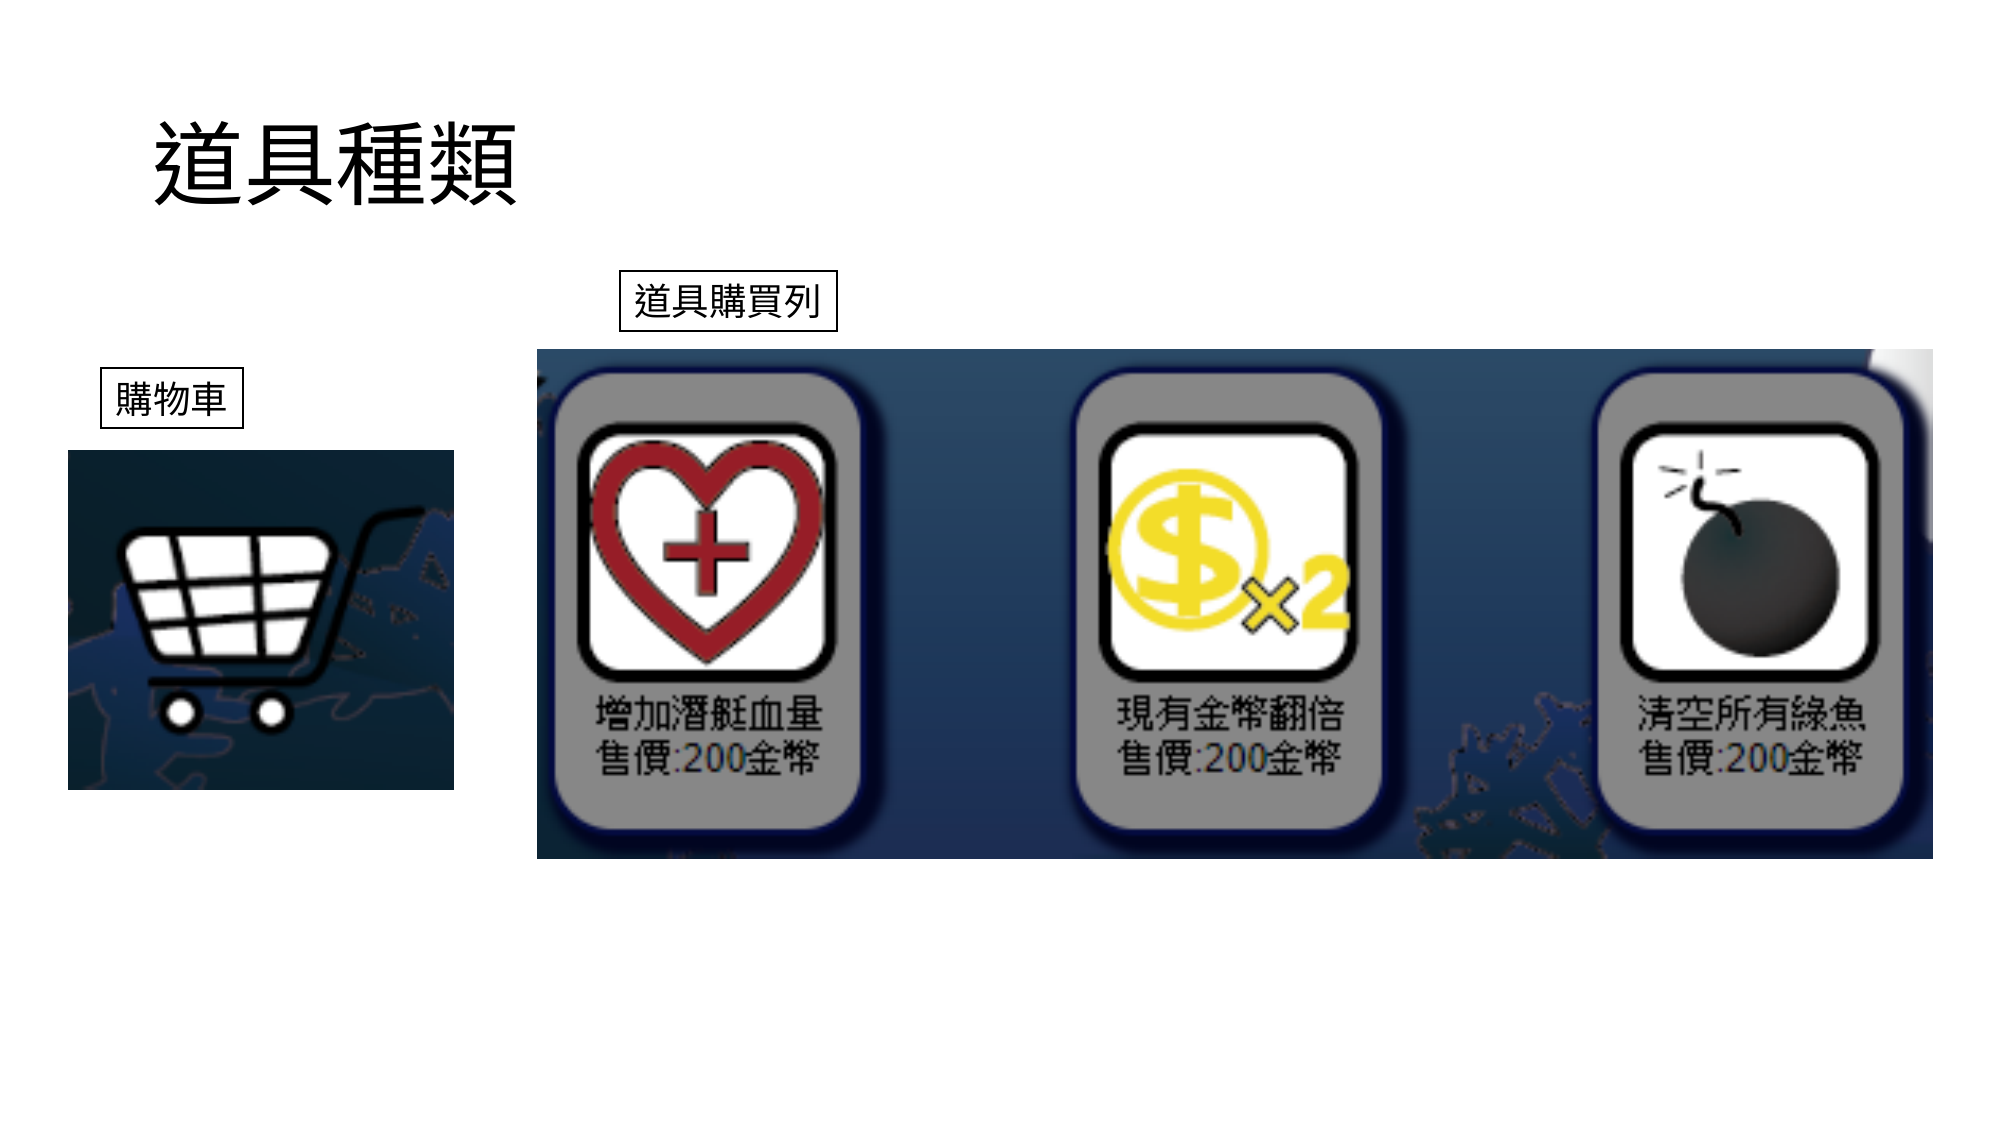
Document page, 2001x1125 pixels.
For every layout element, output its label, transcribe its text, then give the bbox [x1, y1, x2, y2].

title 道具種類 [137, 59, 1863, 278]
picture [537, 349, 1933, 859]
picture [68, 450, 454, 790]
text_box 購物車 [100, 367, 244, 429]
text_box 道具購買列 [619, 270, 838, 332]
